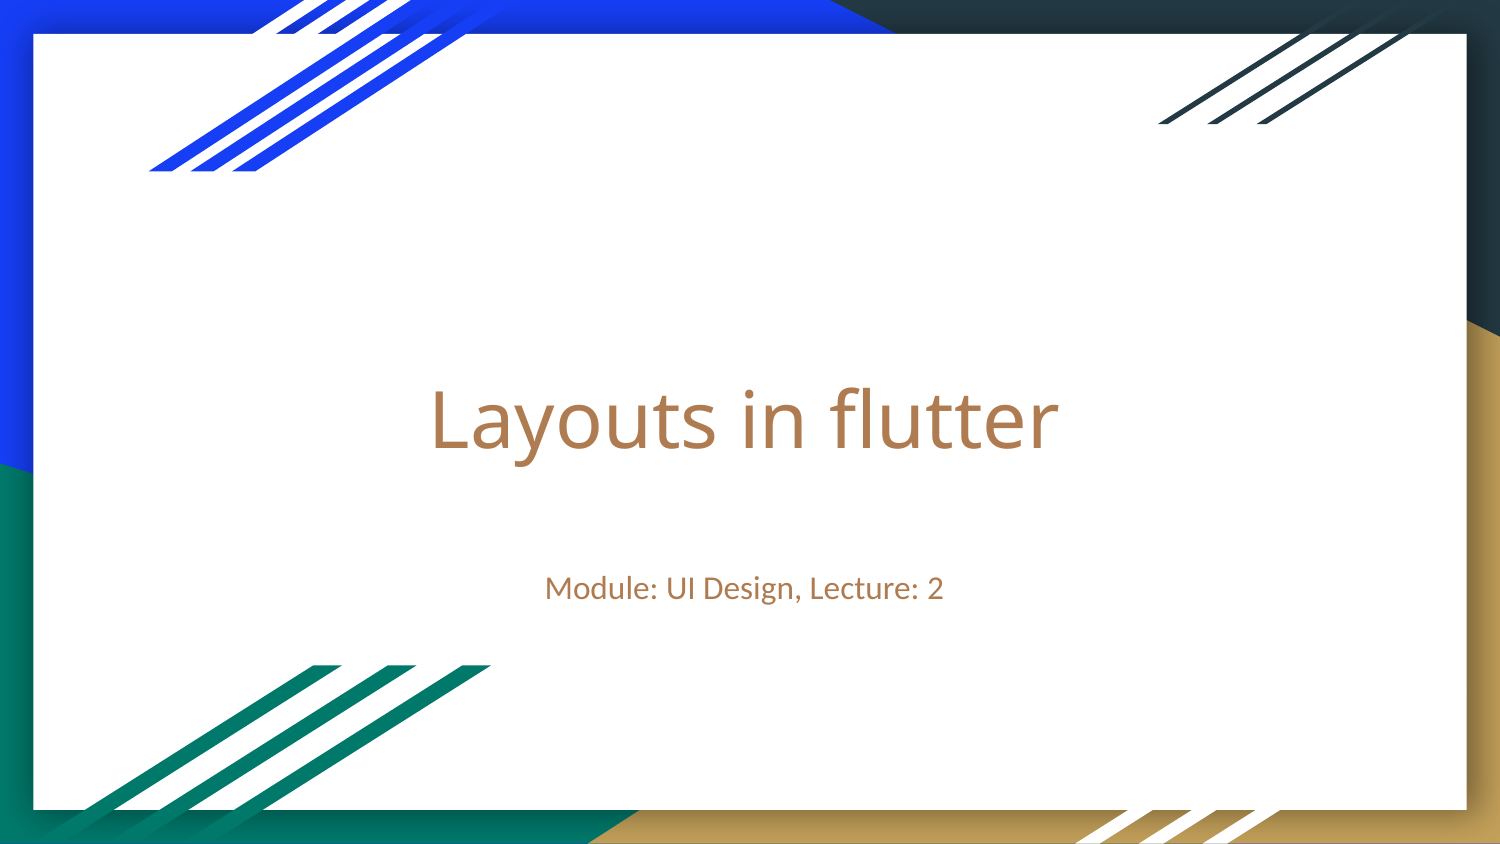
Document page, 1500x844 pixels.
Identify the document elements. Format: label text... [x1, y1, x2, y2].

title Layouts in flutter [304, 298, 1185, 537]
subtitle Module: UI Design, Lecture: 2 [304, 559, 1185, 646]
